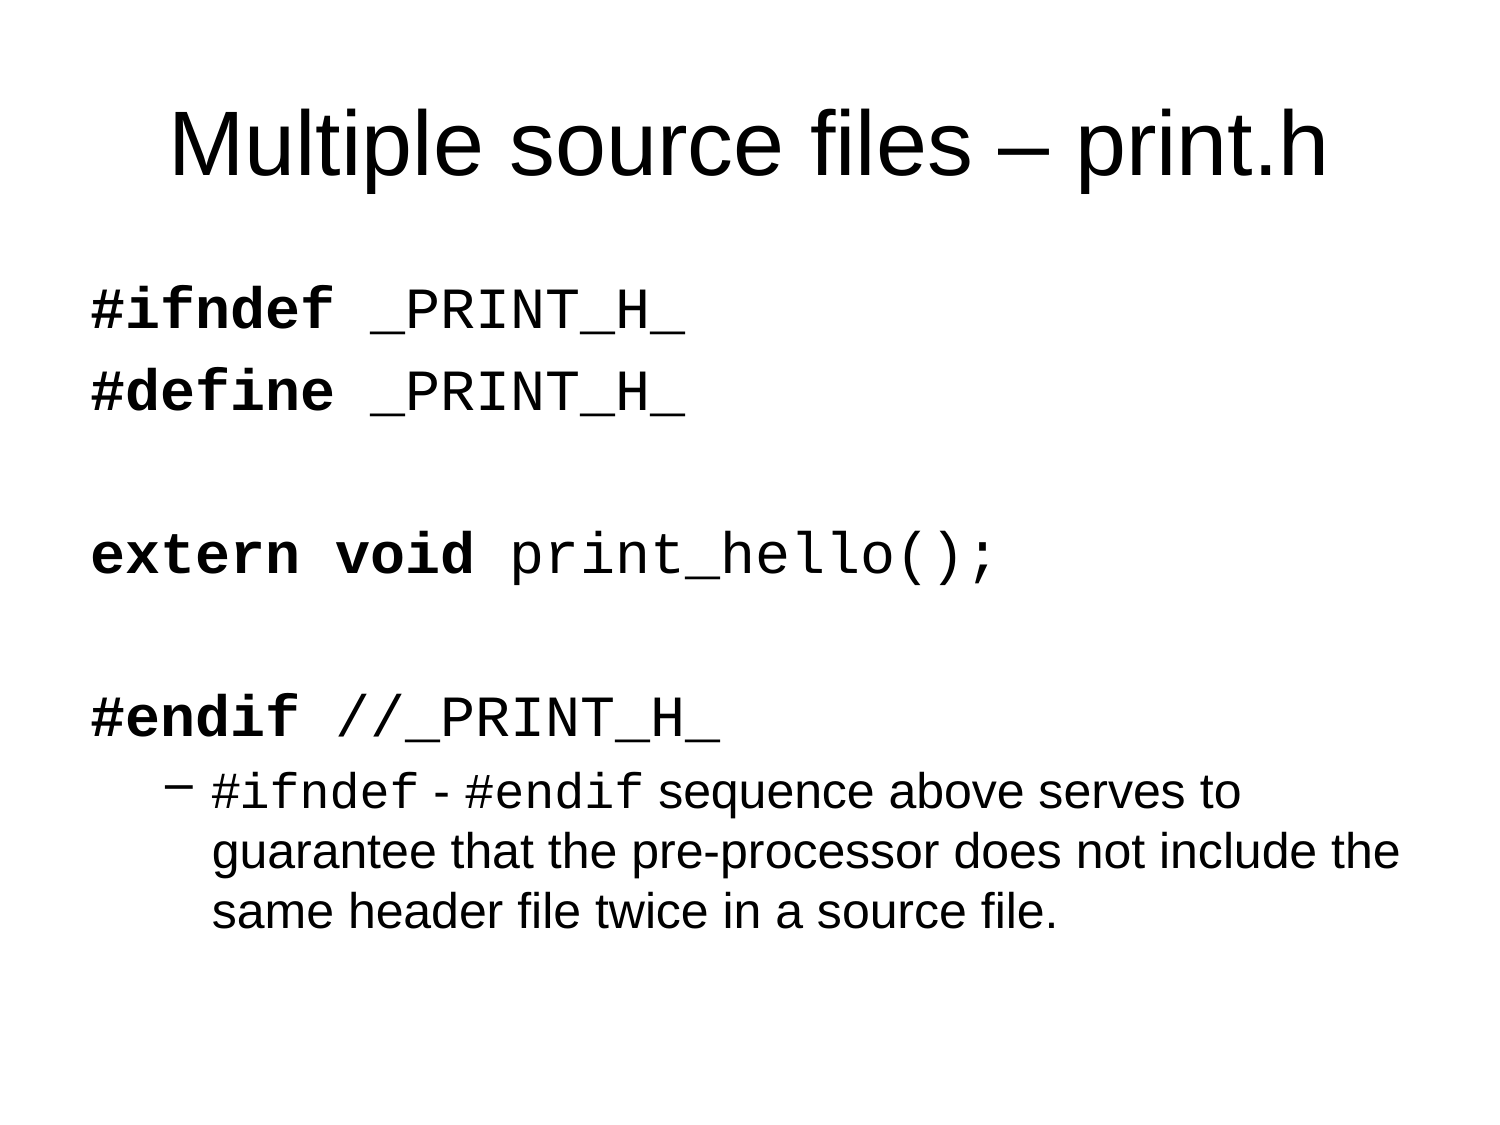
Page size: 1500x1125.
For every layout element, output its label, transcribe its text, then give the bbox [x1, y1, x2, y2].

list #ifndef _PRINT_H_ #define _PRINT_H_ extern void print_hello(); #endif //_PRINT_H_ #ifndef - #endif sequence above serves to guarantee that the pre-processor does not include the same header file twice in a source file. [75, 262, 1425, 1005]
title Multiple source files – print.h [75, 45, 1425, 233]
